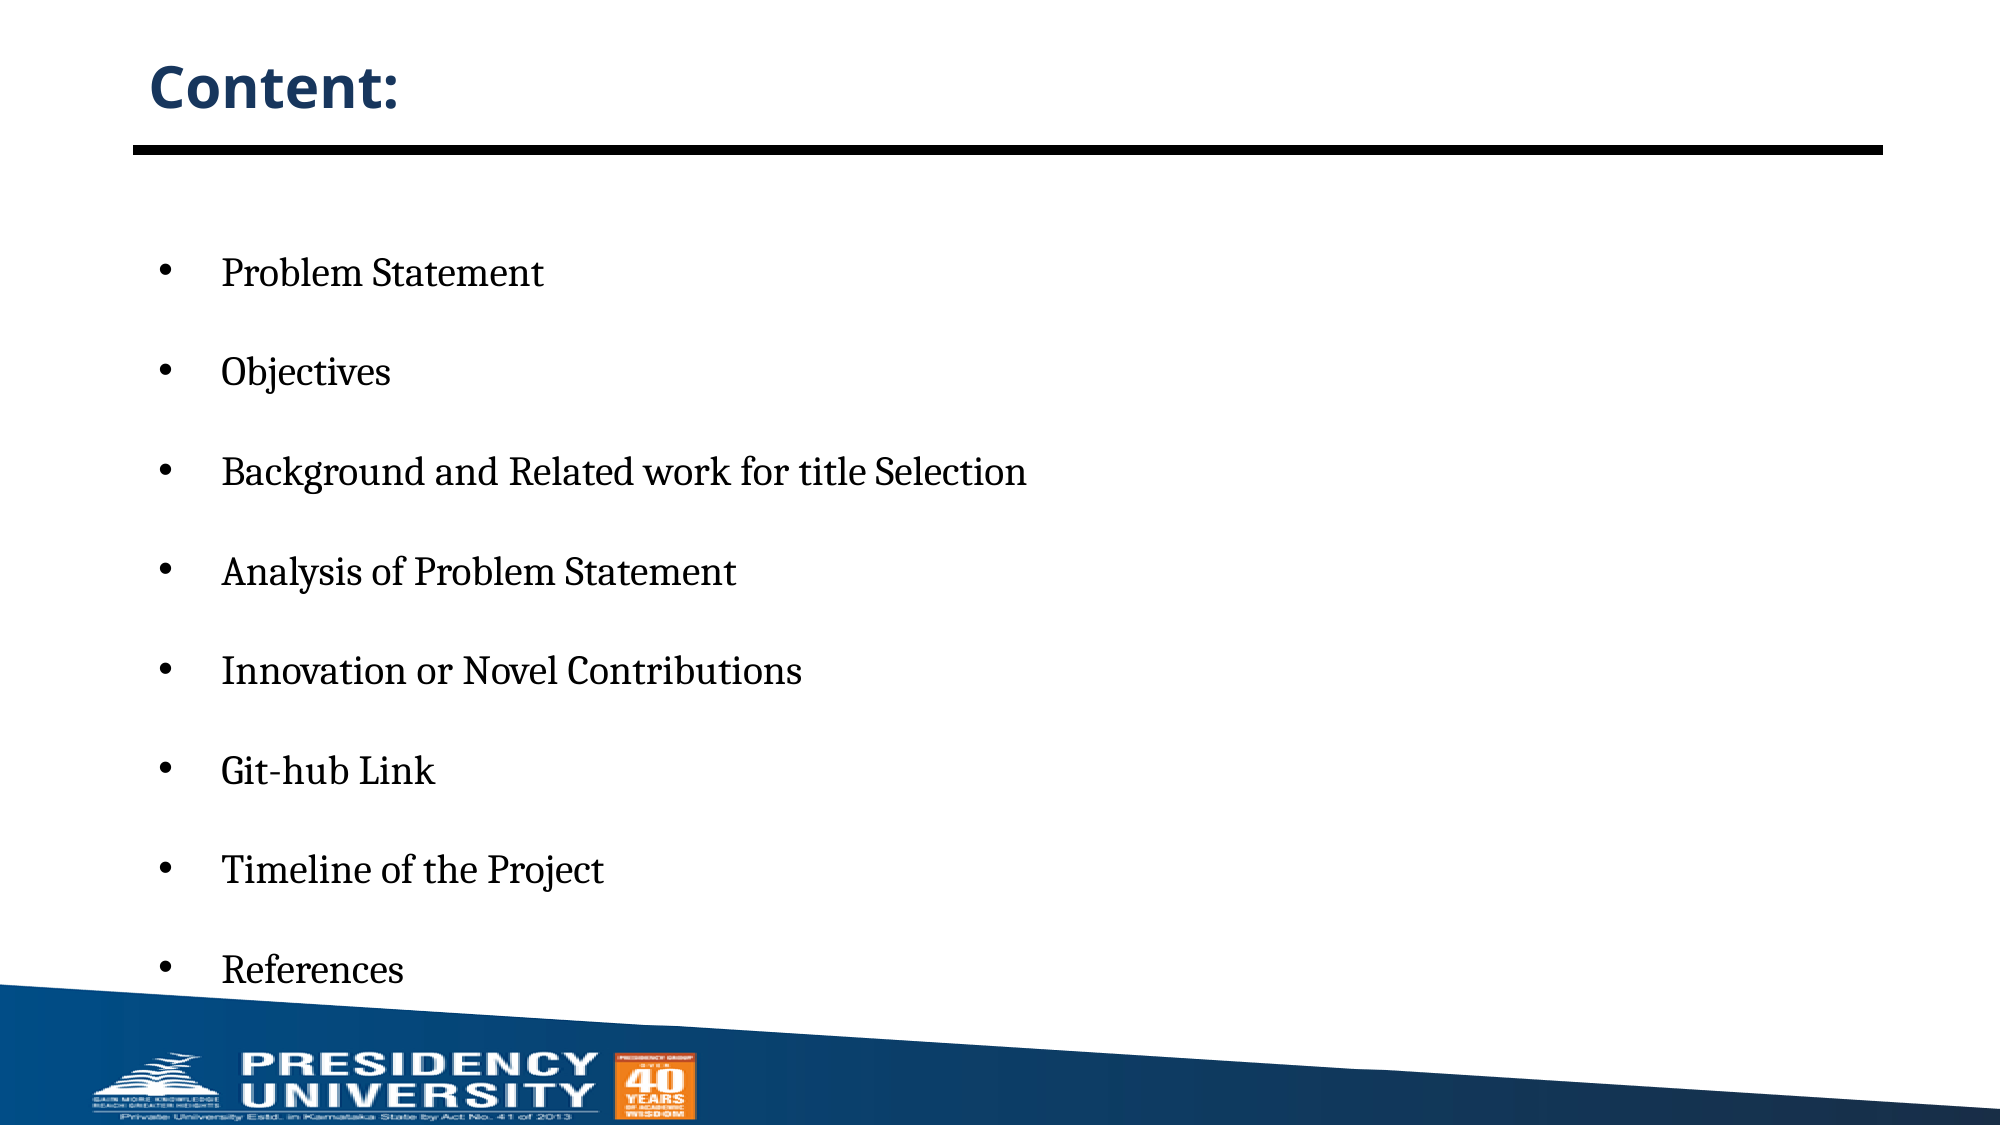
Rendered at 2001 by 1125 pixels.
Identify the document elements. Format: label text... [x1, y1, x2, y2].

list Problem Statement Objectives Background and Related work for title Selection Analysis of Problem Statement Innovation or Novel Contributions Git-hub Link Timeline of the Project References [133, 187, 1884, 1000]
picture [0, 982, 2000, 1125]
title Content: [133, 45, 1884, 125]
